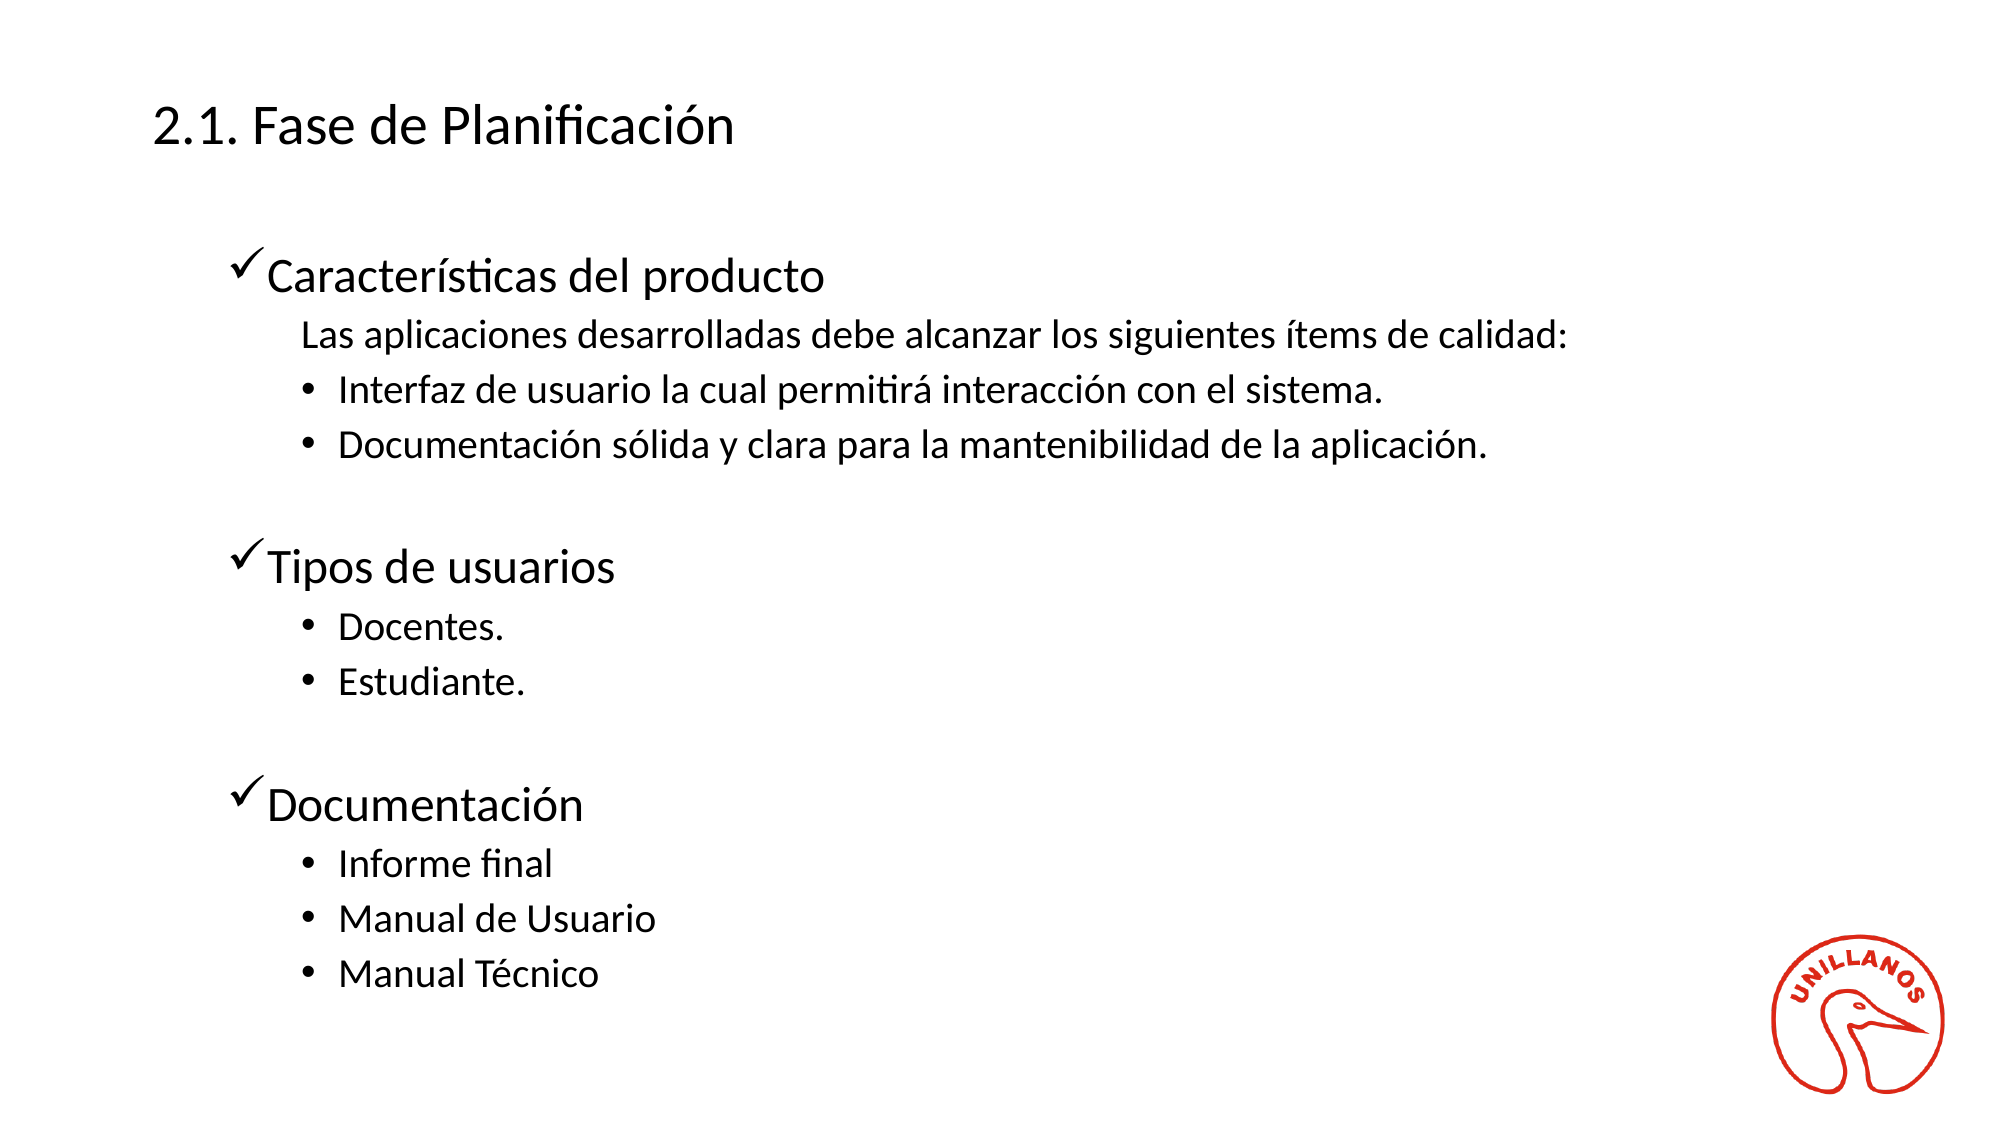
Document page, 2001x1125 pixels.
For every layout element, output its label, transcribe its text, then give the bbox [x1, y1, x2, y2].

list 2.1. Fase de Planificación Características del producto Las aplicaciones desarrolladas debe alcanzar los siguientes ítems de calidad: Interfaz de usuario la cual permitirá interacción con el sistema. Documentación sólida y clara para la mantenibilidad de la aplicación. Tipos de usuarios Docentes. Estudiante. Documentación Informe final Manual de Usuario Manual Técnico [137, 86, 1863, 1014]
picture [1744, 928, 1972, 1099]
